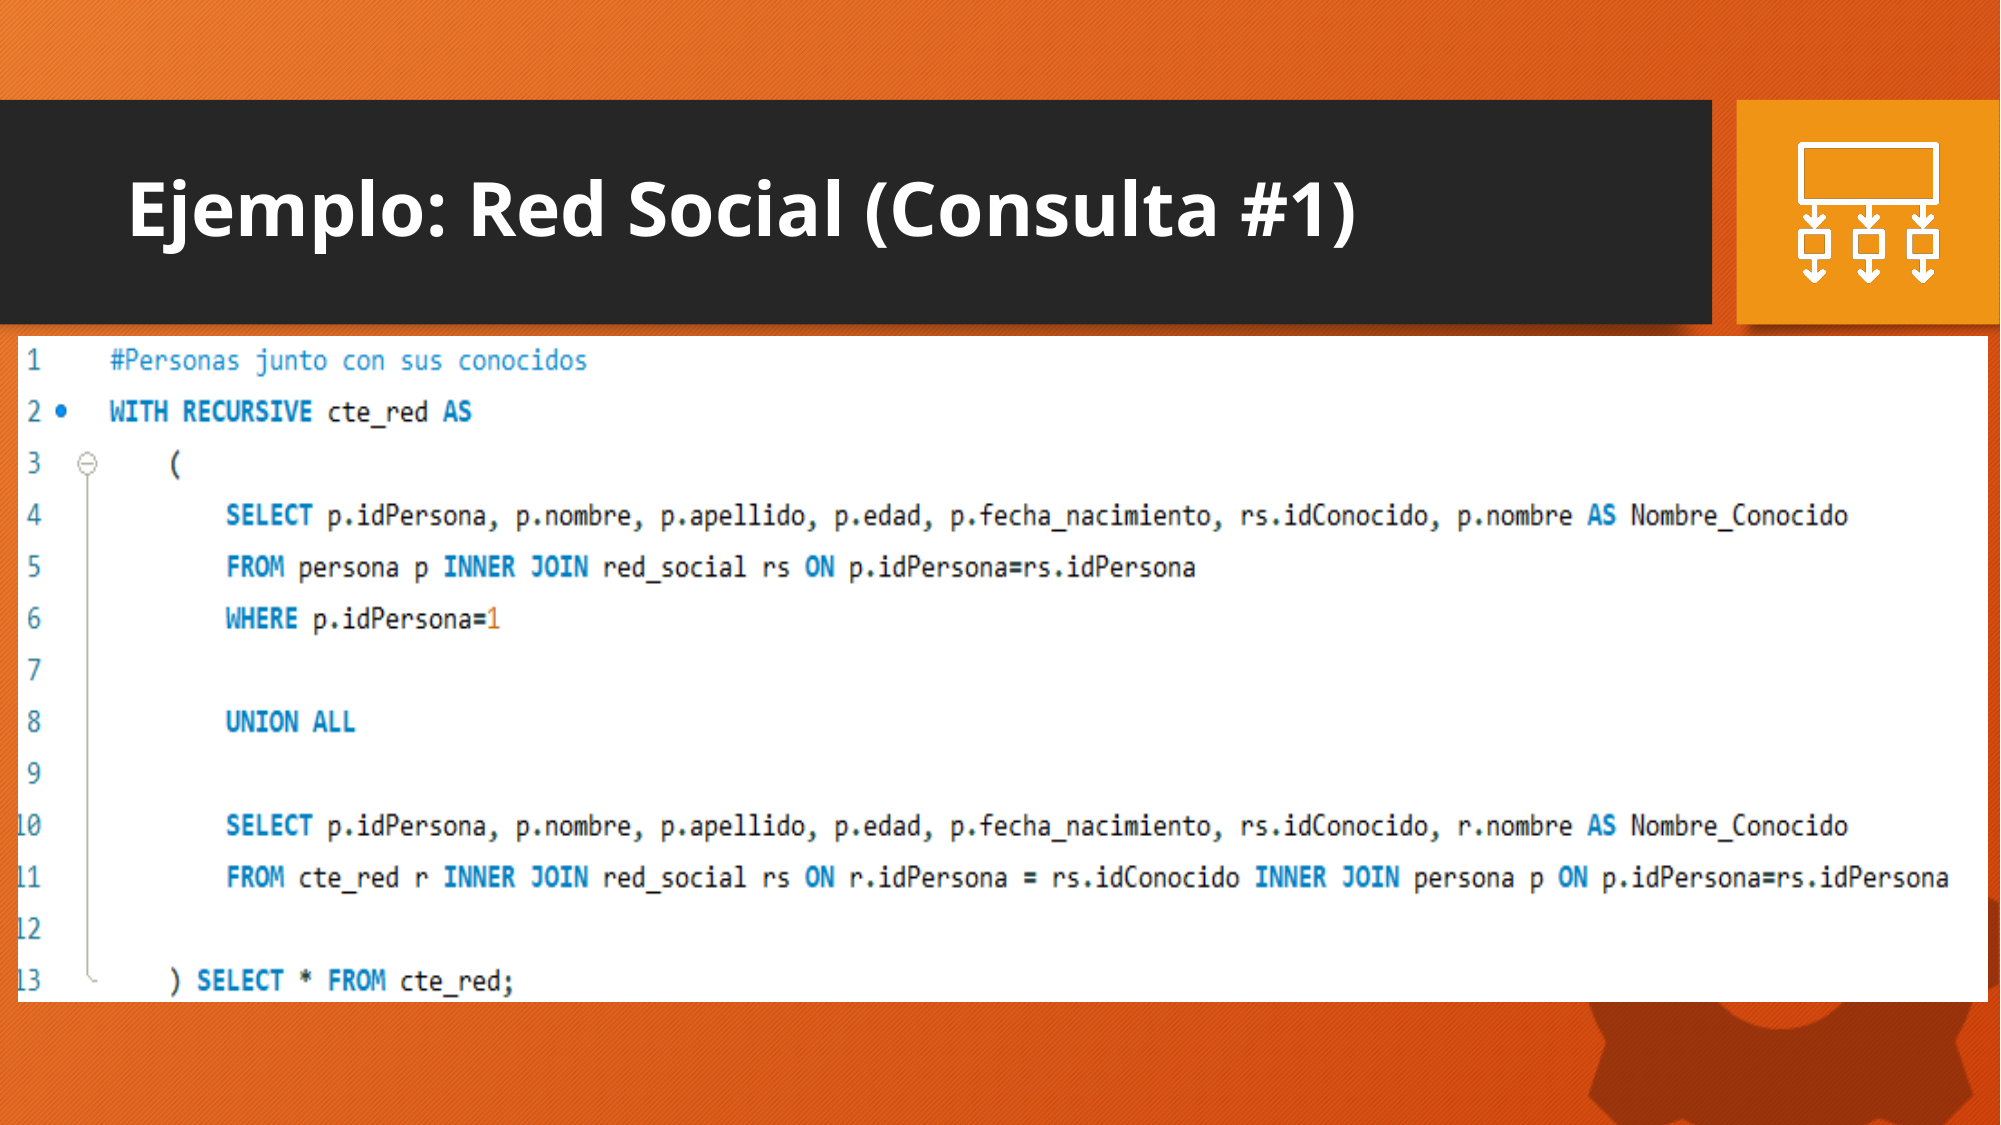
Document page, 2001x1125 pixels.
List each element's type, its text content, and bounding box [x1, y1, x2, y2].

picture [1790, 133, 1947, 291]
title Ejemplo: Red Social (Consulta #1) [111, 123, 1689, 301]
picture [0, 311, 2001, 1125]
